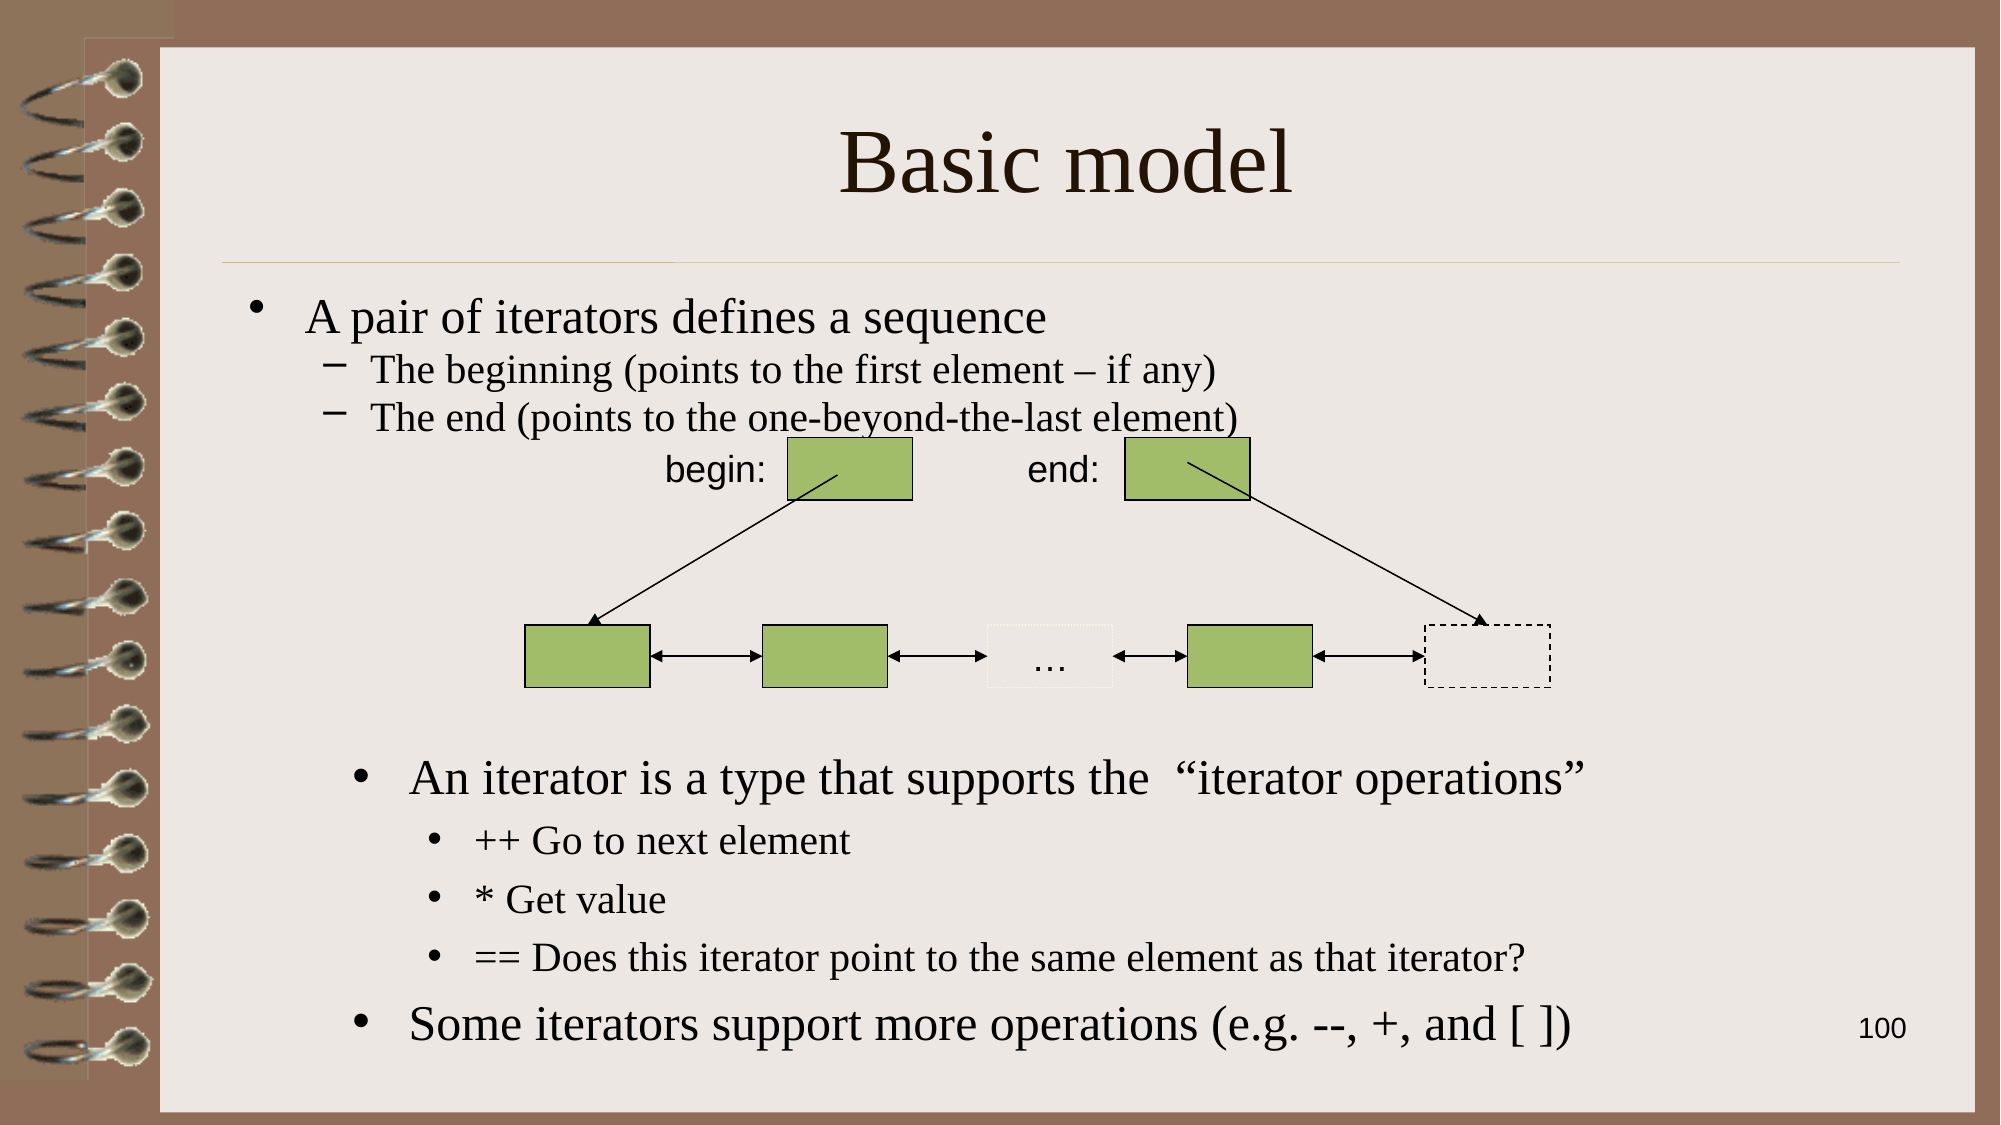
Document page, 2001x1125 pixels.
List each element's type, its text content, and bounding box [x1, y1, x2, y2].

text_box [1187, 624, 1313, 688]
text_box begin: [649, 437, 813, 498]
text_box [587, 498, 800, 625]
picture [0, 0, 175, 1080]
text_box [1125, 437, 1250, 500]
title Basic model [233, 62, 1900, 250]
text_box [525, 624, 650, 688]
text_box [798, 437, 913, 500]
text_box … [987, 624, 1113, 688]
list A pair of iterators defines a sequence The beginning (points to the first element – if any) The end (points to the one-beyond-the-last element) [233, 287, 1900, 963]
text_box [1187, 462, 1488, 625]
text_box [762, 624, 888, 688]
text_box [1425, 624, 1550, 688]
text_box end: [1012, 437, 1175, 498]
slide_number 100 [1675, 1001, 1922, 1077]
text_box An iterator is a type that supports the “iterator operations” ++ Go to next element * Get value == Does this iterator point to the same element as that iterator? Some iterators support more operations (e.g. --, +, and [ ]) [337, 737, 1675, 1125]
